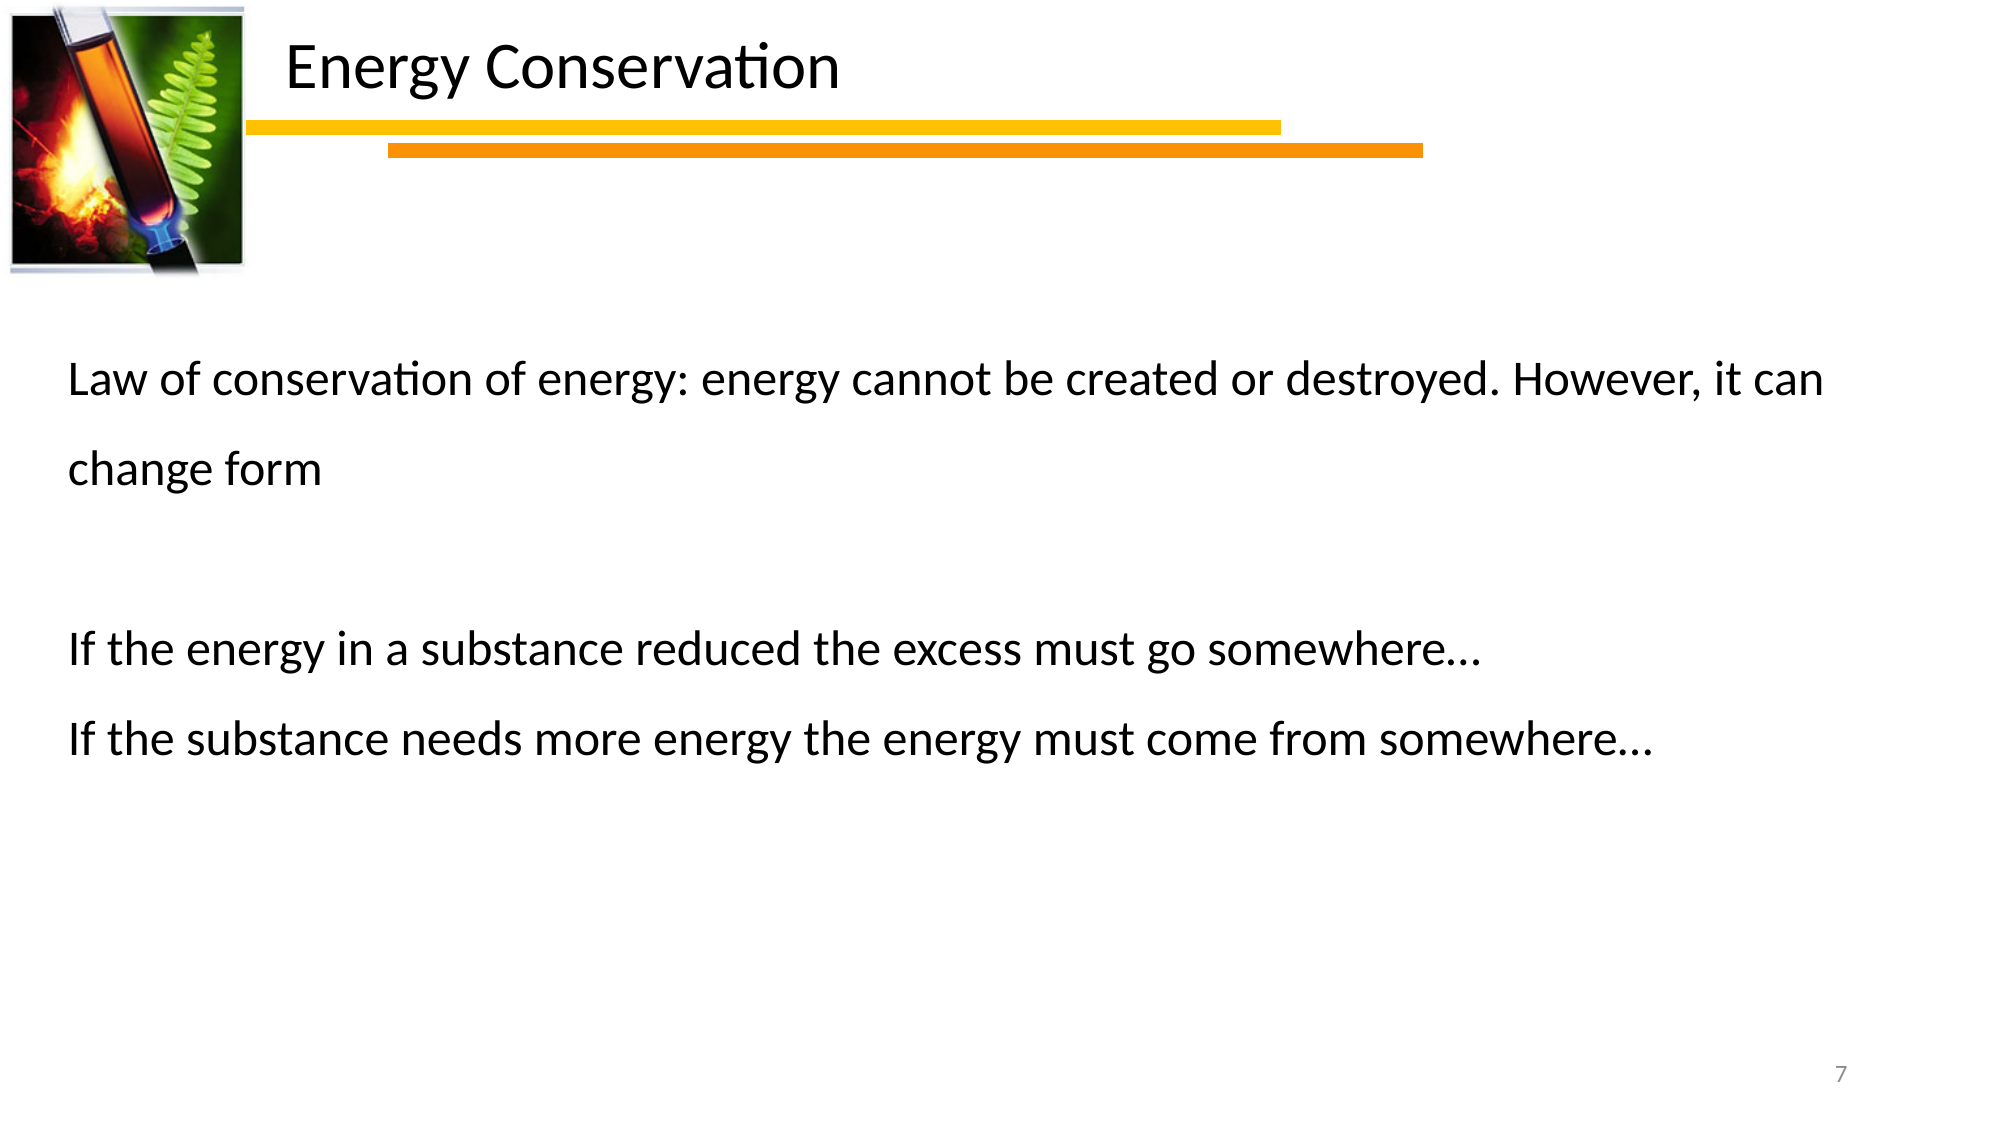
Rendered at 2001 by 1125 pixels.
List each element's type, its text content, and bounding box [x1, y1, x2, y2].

slide_number 7 [1412, 1042, 1863, 1103]
text_box Law of conservation of energy: energy cannot be created or destroyed. However, it can change form If the energy in a substance reduced the excess must go somewhere… If the substance needs more energy the energy must come from somewhere… [53, 307, 1938, 773]
picture [0, 0, 252, 279]
text_box Energy Conservation [271, 14, 1358, 110]
text_box [388, 143, 1423, 158]
text_box [252, 120, 1281, 135]
